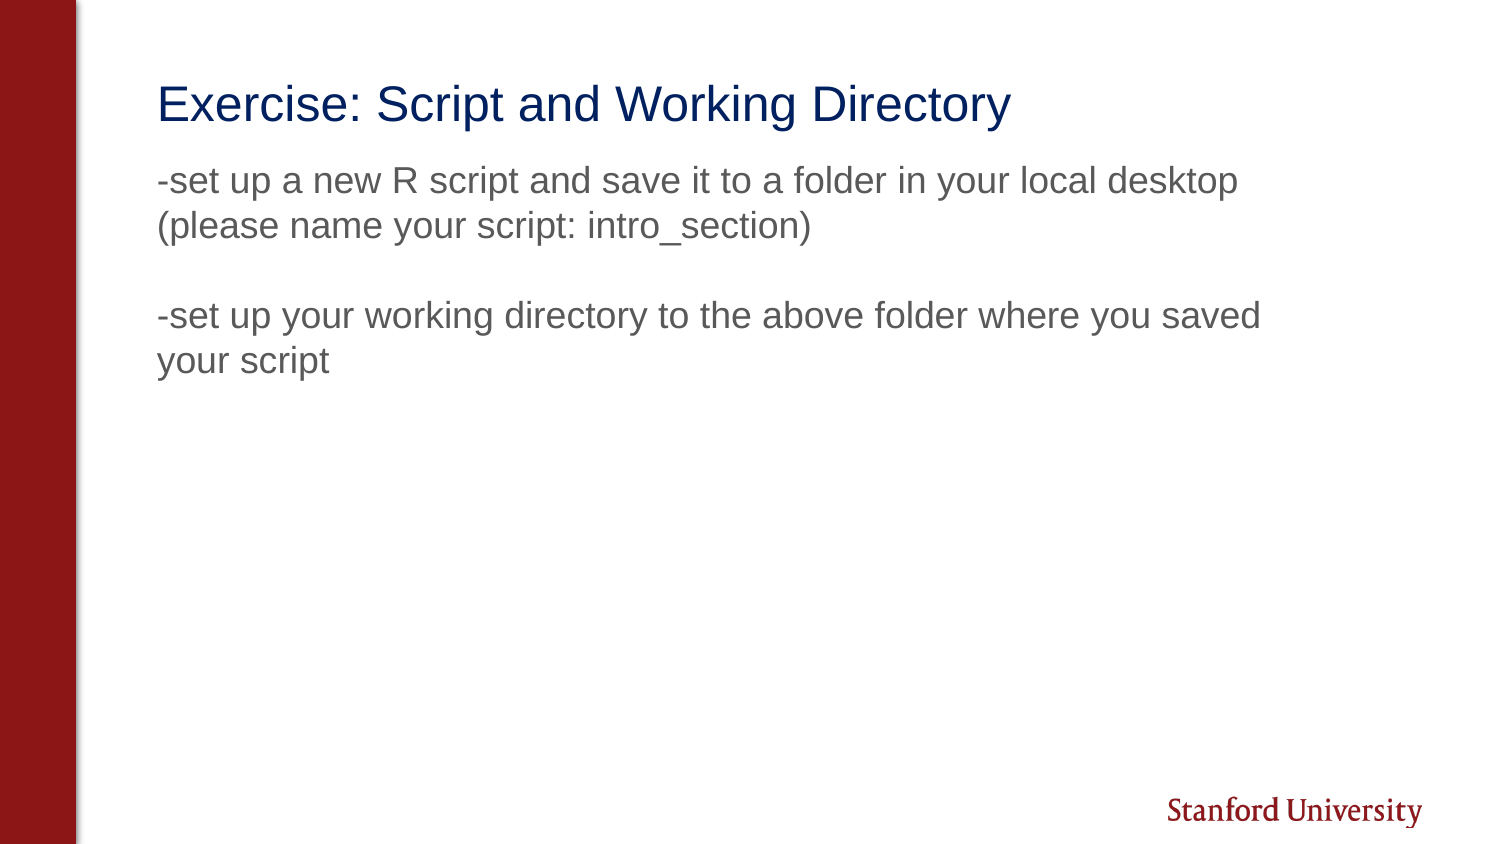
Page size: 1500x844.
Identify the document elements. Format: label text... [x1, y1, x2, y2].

title Exercise: Script and Working Directory [156, 58, 1421, 140]
list -set up a new R script and save it to a folder in your local desktop (please name your script: intro_section) -set up your working directory to the above folder where you saved your script [156, 148, 1304, 796]
